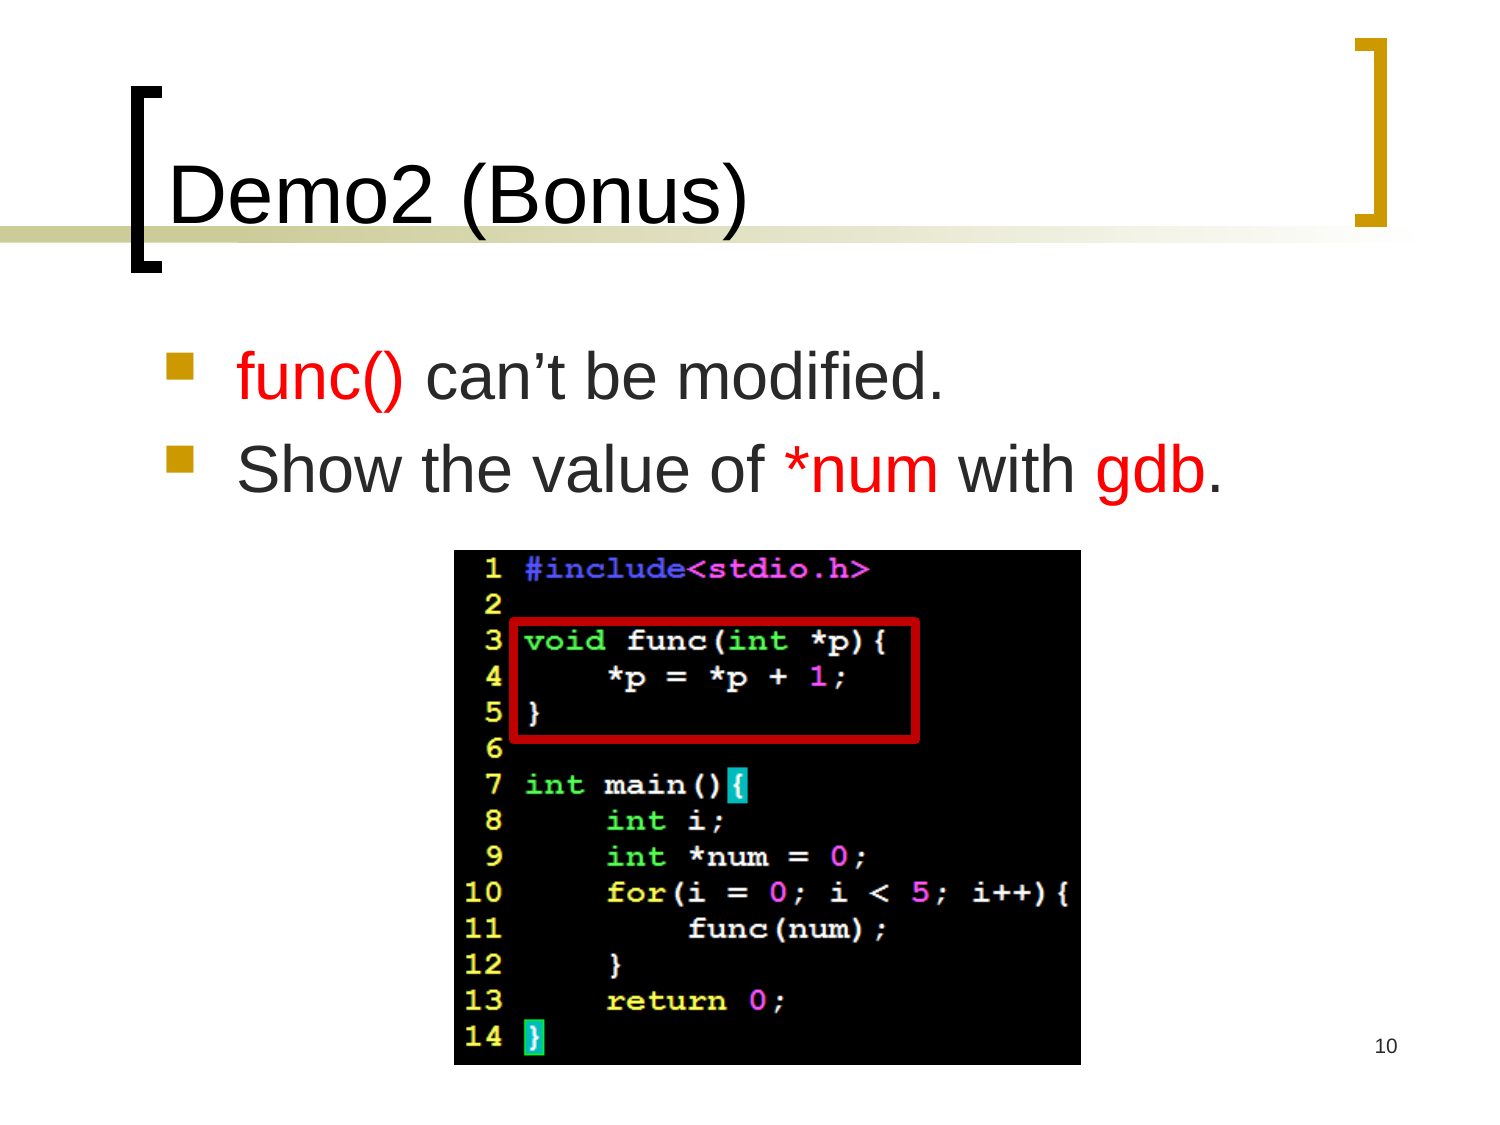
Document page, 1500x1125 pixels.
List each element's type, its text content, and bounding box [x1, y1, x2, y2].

slide_number 10 [1099, 1024, 1413, 1101]
picture [454, 550, 1082, 1066]
title Demo2 (Bonus) [152, 15, 1328, 248]
list func() can’t be modified. Show the value of *num with gdb. [147, 324, 1388, 1083]
